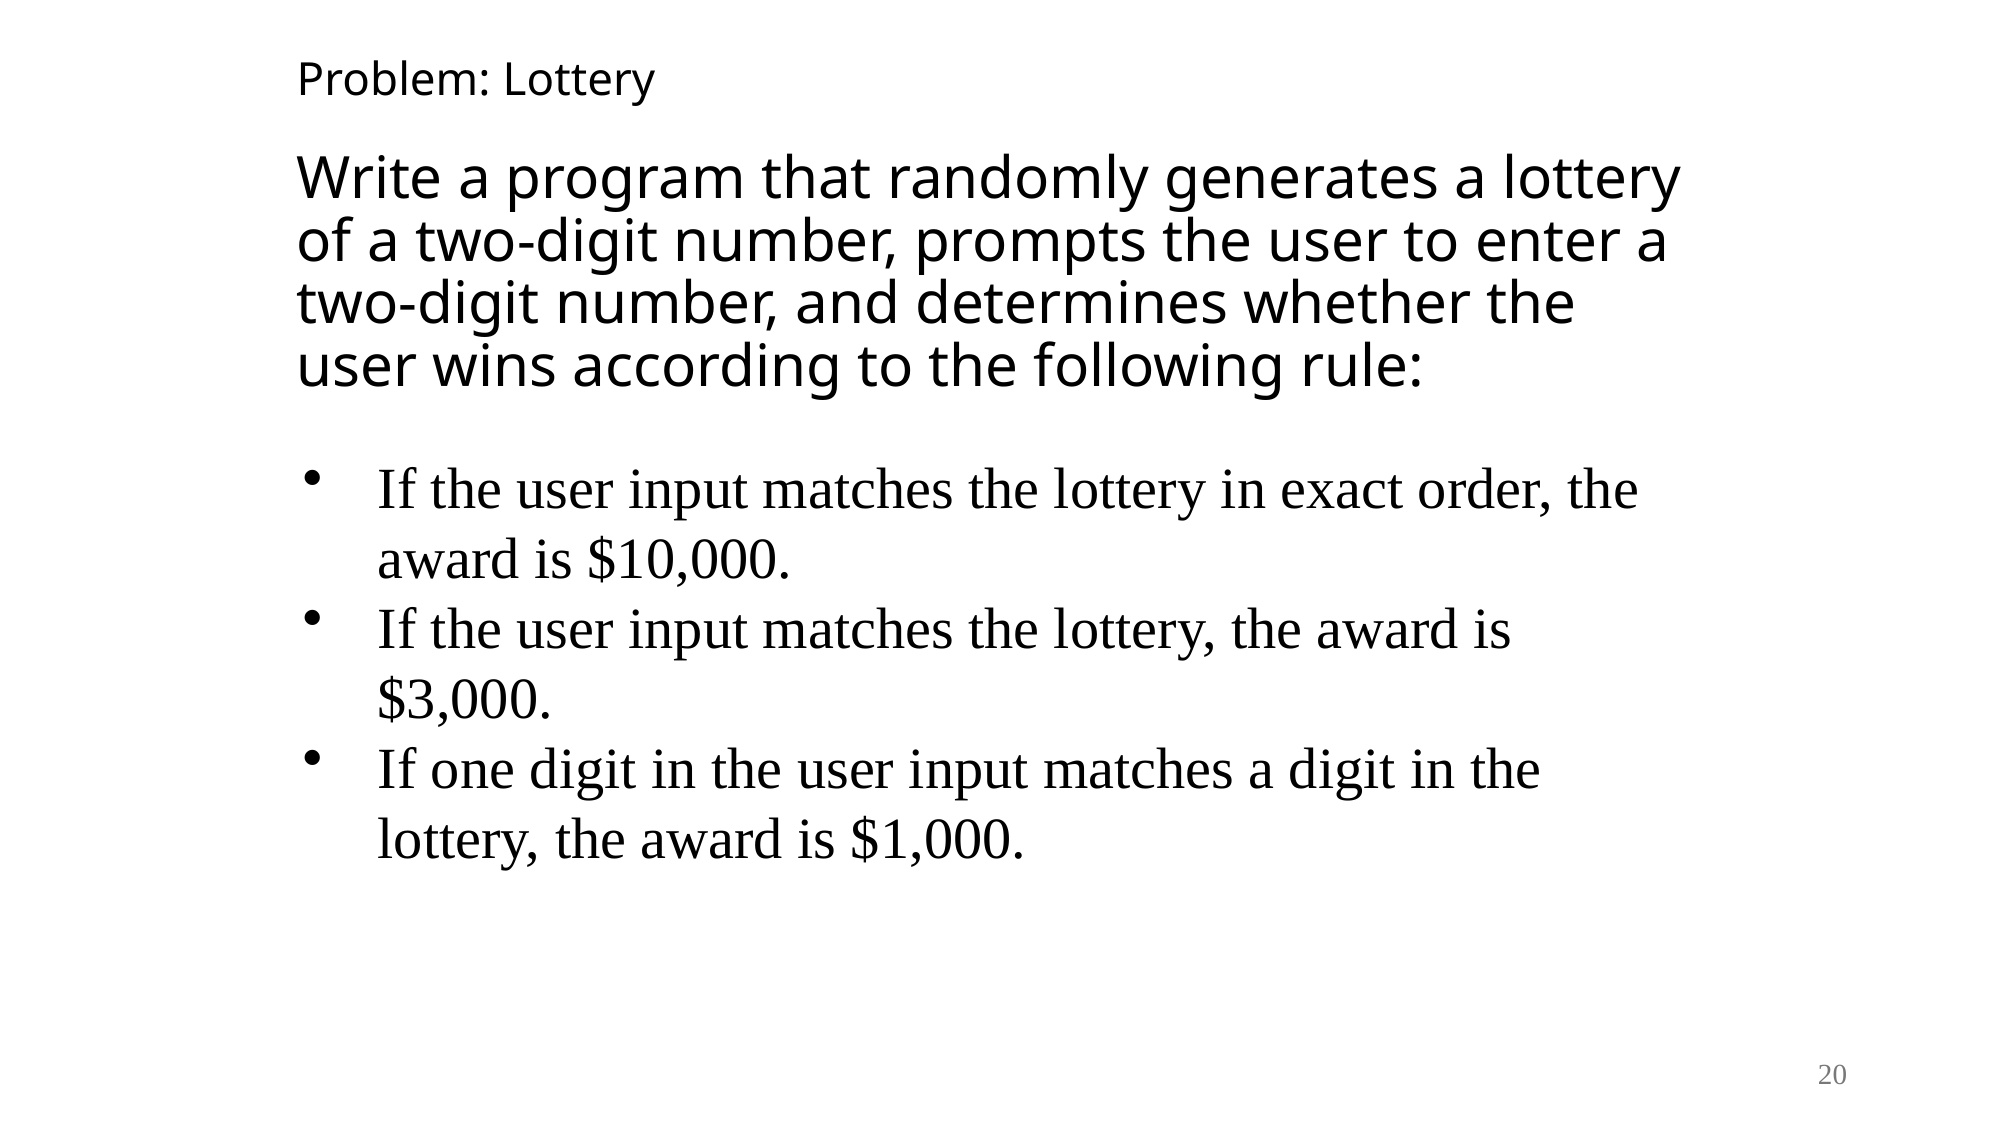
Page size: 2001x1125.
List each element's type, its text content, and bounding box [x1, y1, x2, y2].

list Write a program that randomly generates a lottery of a two-digit number, prompts the user to enter a two-digit number, and determines whether the user wins according to the following rule: [281, 140, 1707, 418]
title Problem: Lottery [281, 39, 1700, 116]
slide_number 20 [1412, 1042, 1863, 1103]
text_box If the user input matches the lottery in exact order, the award is $10,000. If the user input matches the lottery, the award is $3,000. If one digit in the user input matches a digit in the lottery, the award is $1,000. [288, 442, 1662, 878]
